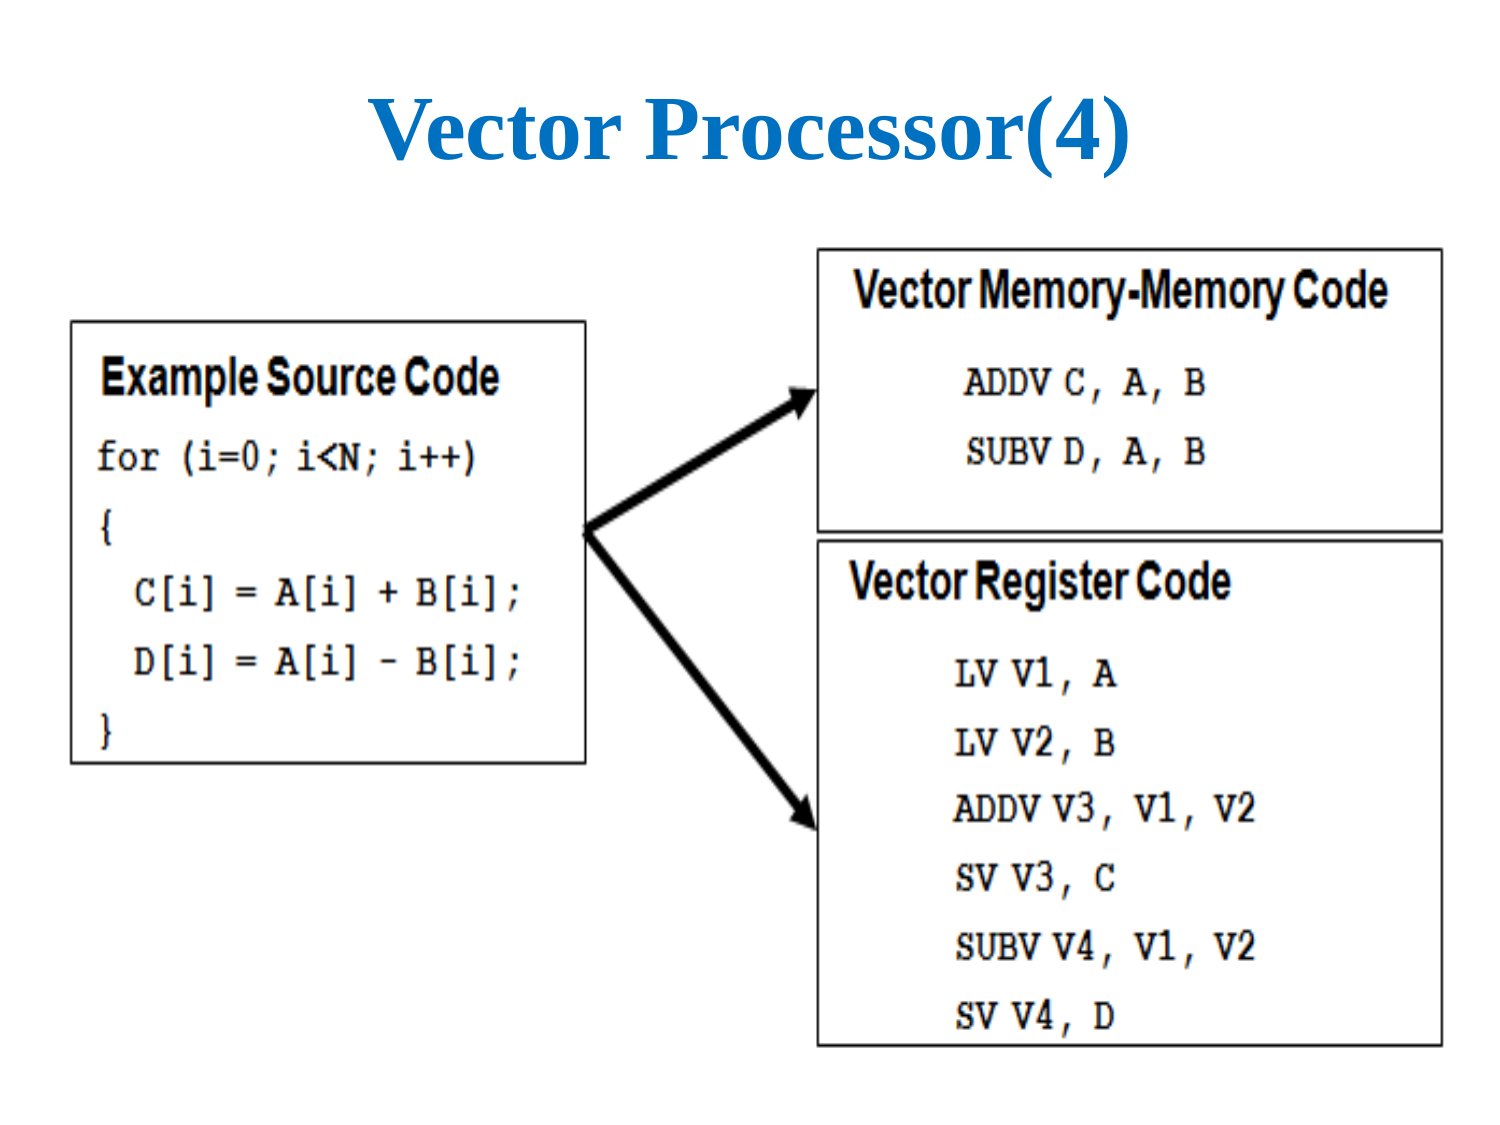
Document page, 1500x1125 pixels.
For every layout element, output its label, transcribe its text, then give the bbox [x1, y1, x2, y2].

title Vector Processor(4) [75, 45, 1425, 200]
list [62, 237, 1451, 1063]
